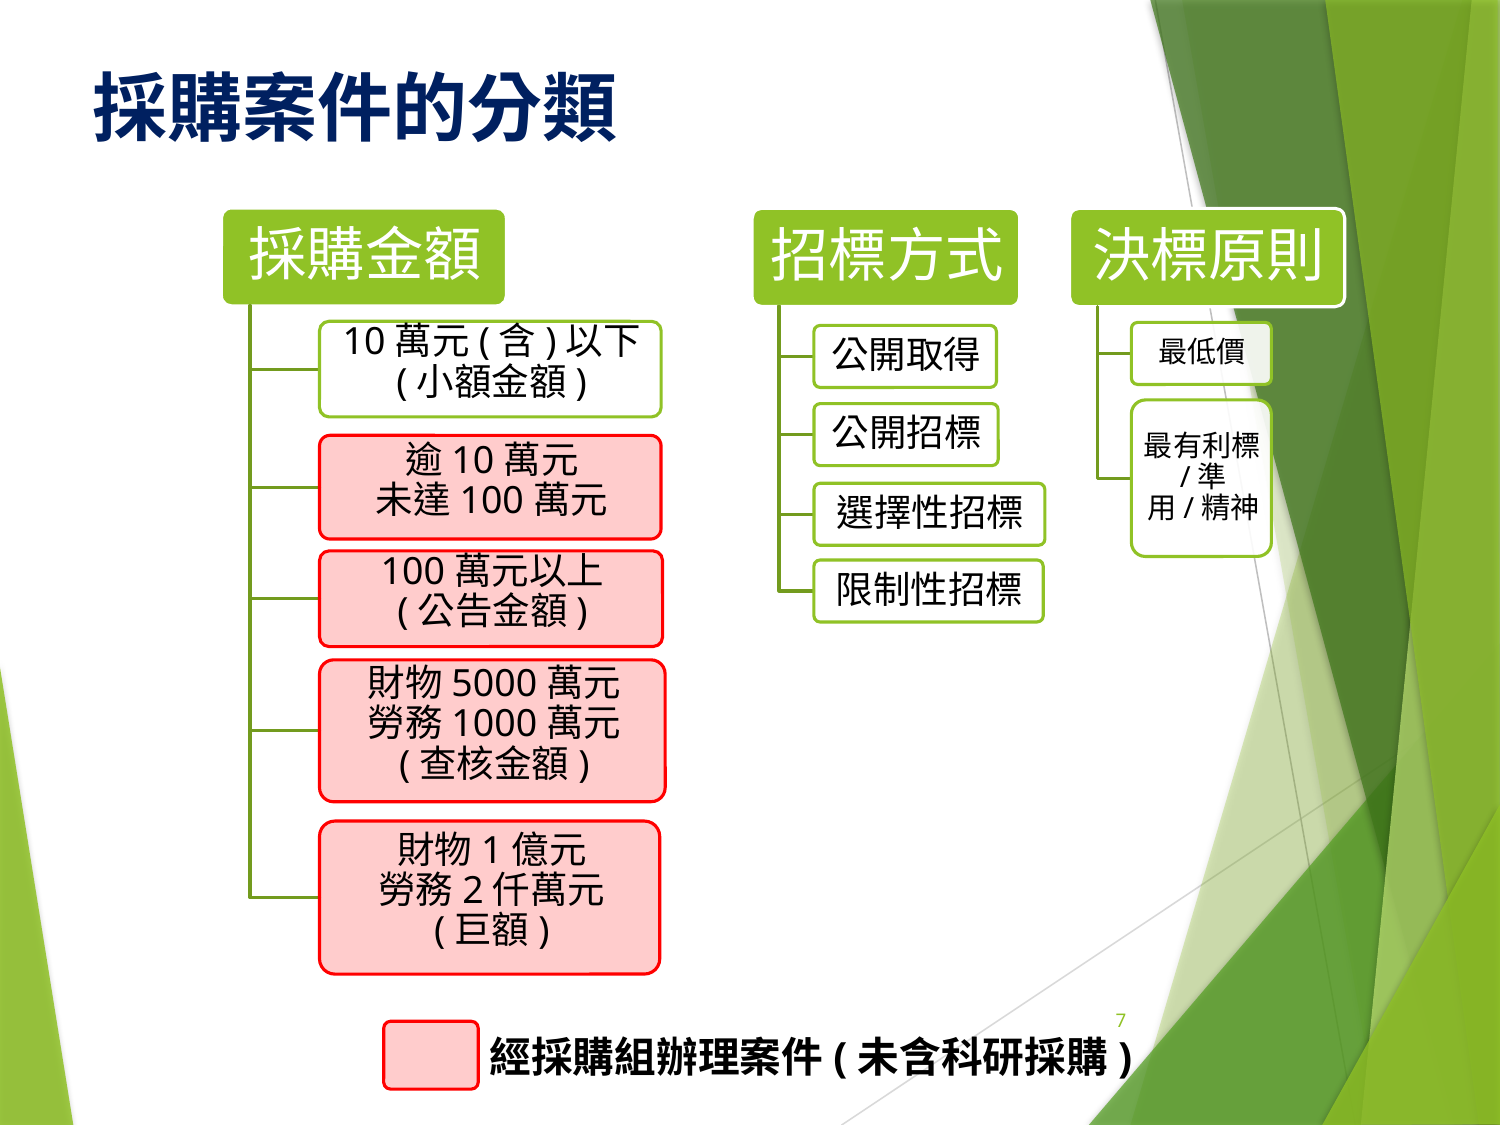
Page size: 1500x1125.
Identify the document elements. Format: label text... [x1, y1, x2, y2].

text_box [383, 1020, 479, 1090]
text_box 經採購組辦理案件(未含科研採購) [481, 1023, 1148, 1089]
slide_number 7 [1057, 991, 1142, 1023]
title 採購案件的分類 [77, 52, 1119, 206]
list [76, 207, 1422, 975]
